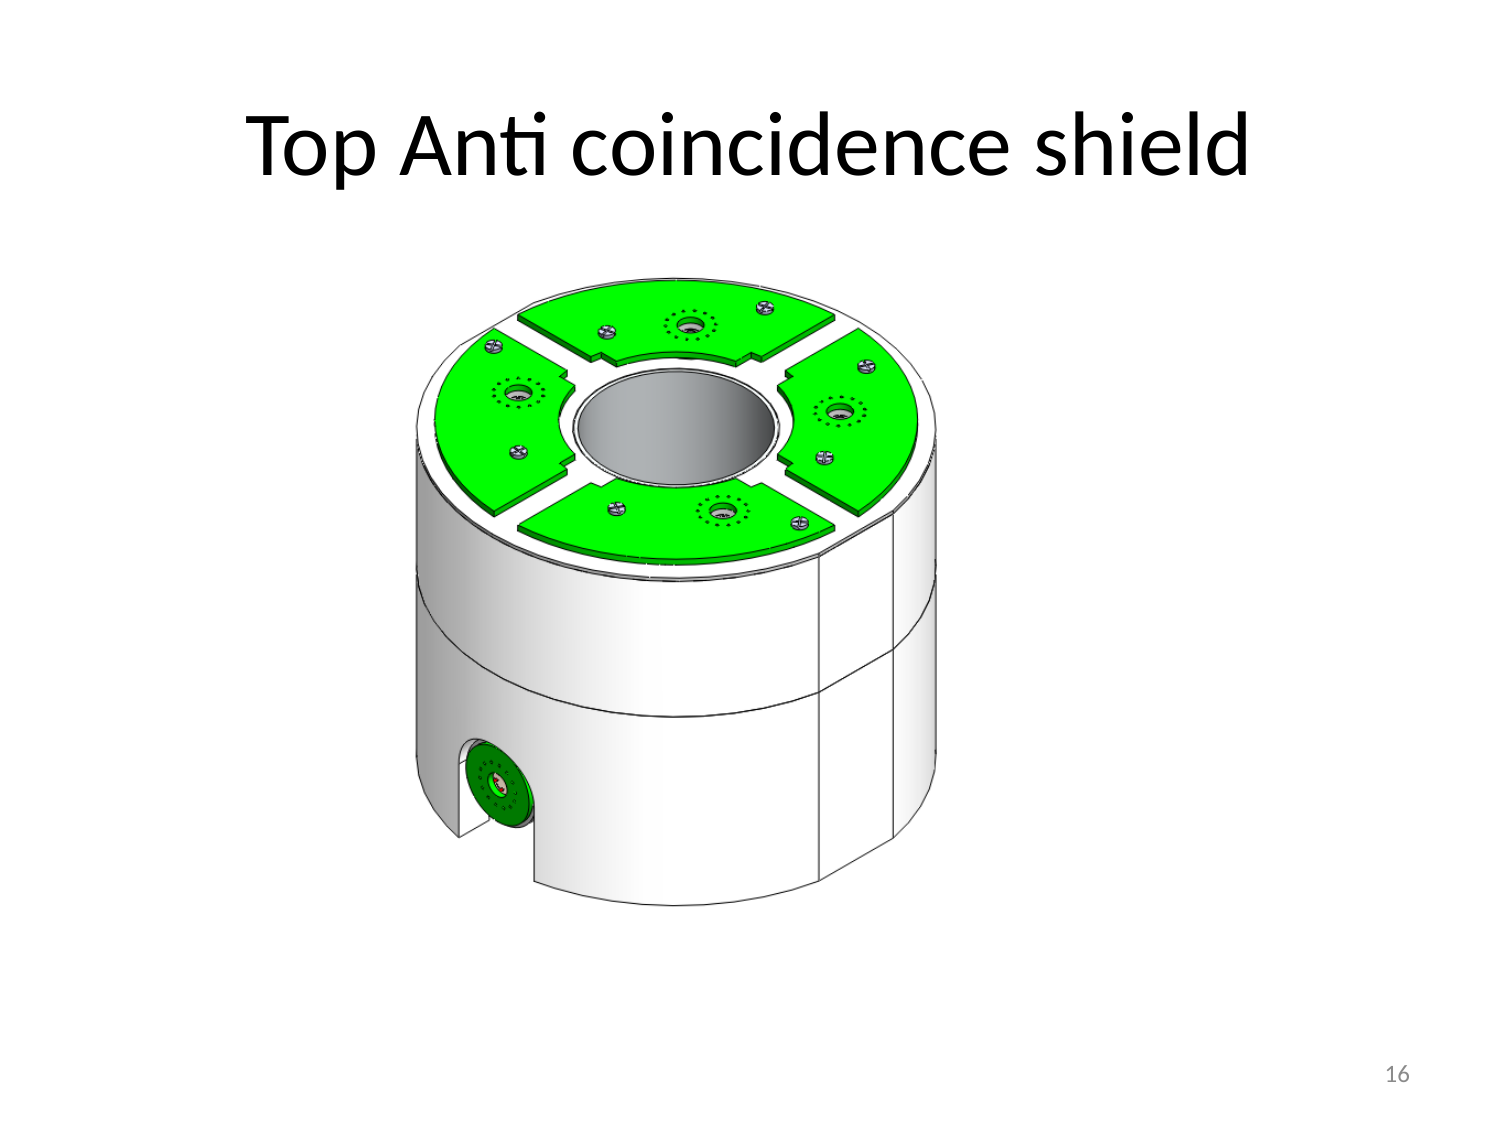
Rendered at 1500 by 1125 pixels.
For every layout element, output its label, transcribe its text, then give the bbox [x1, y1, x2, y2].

slide_number 16 [1074, 1042, 1425, 1103]
title Top Anti coincidence shield [75, 45, 1425, 233]
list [299, 224, 1069, 926]
